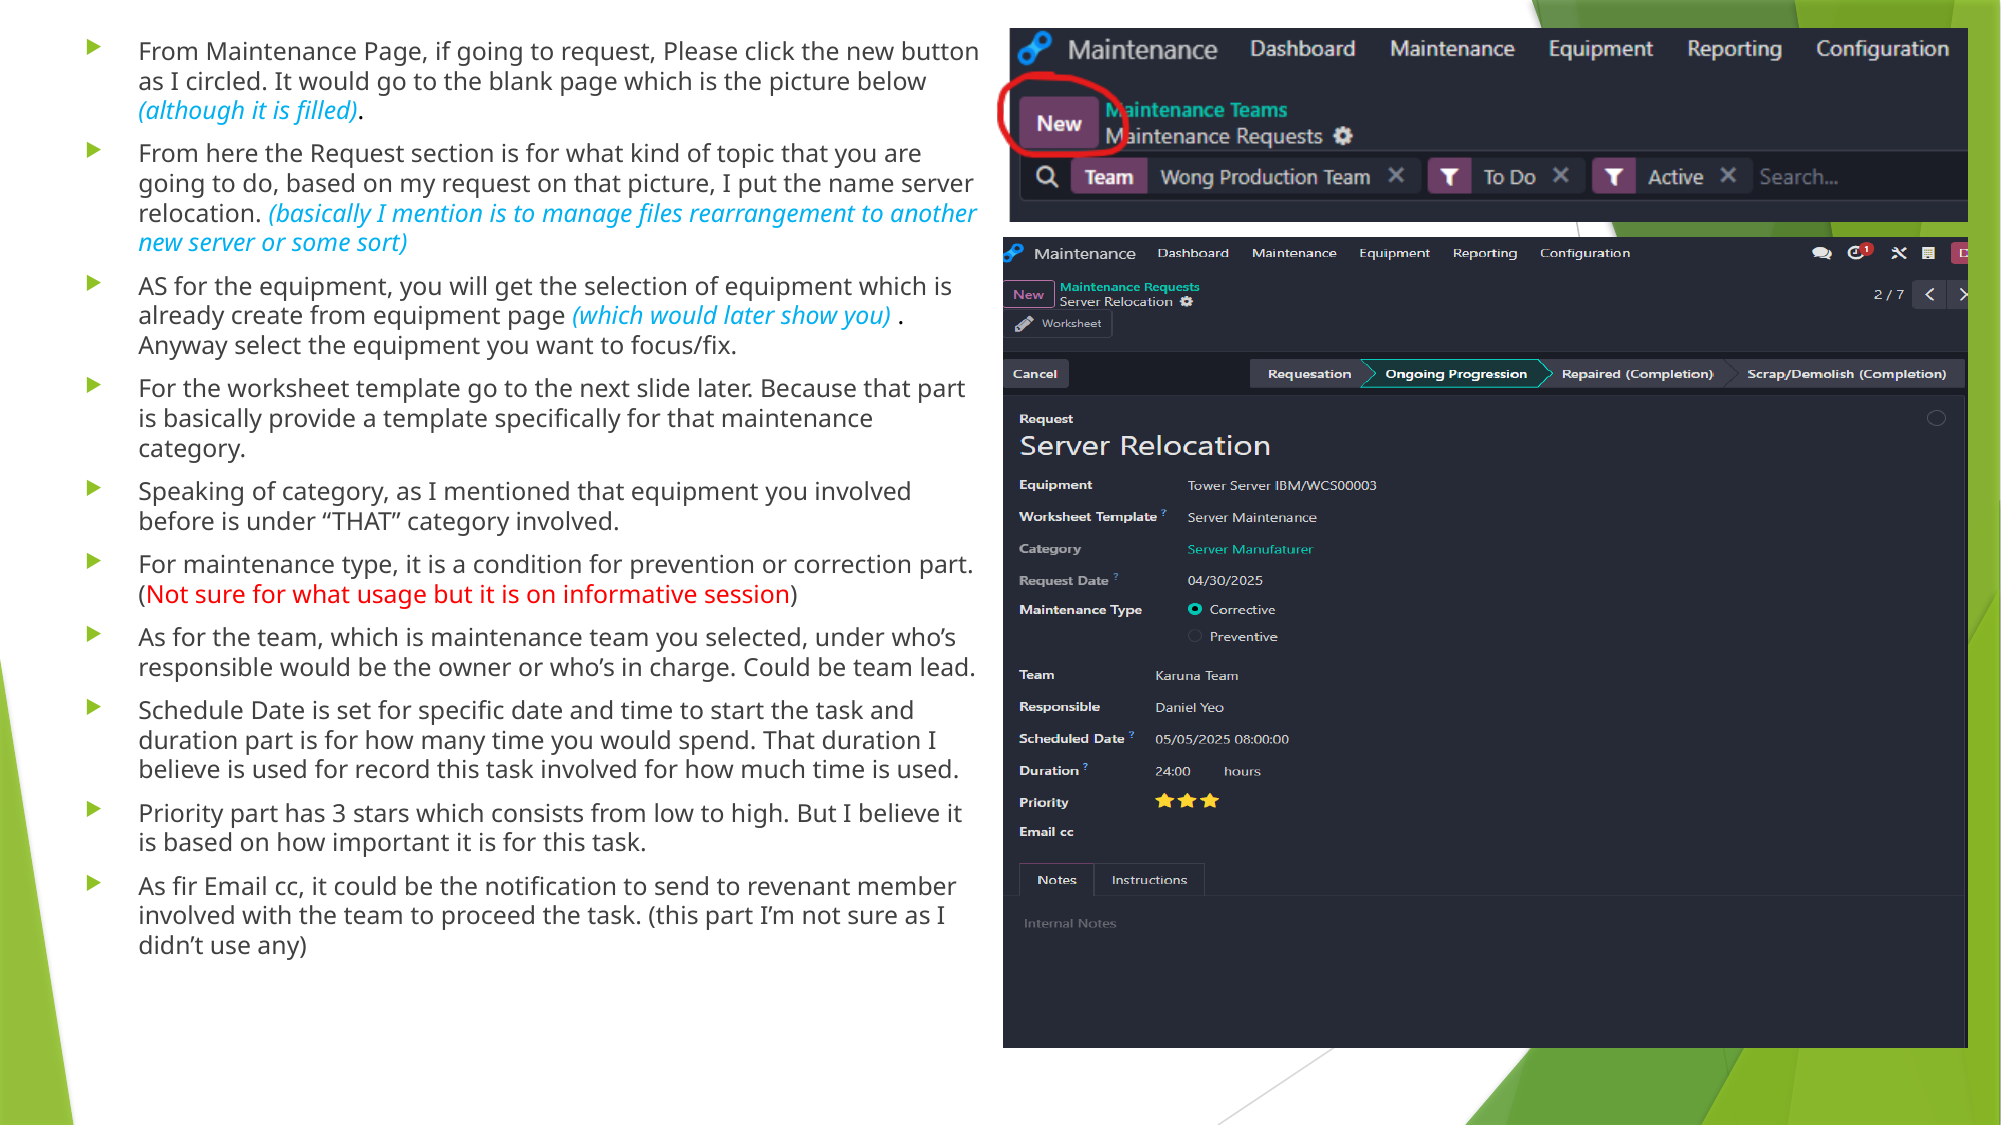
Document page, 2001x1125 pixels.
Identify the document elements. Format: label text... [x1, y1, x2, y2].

picture [996, 27, 1968, 223]
picture [1002, 236, 1968, 1048]
list From Maintenance Page, if going to request, Please click the new button as I circled. It would go to the blank page which is the picture below (although it is filled). From here the Request section is for what kind of topic that you are going to do, based on my request on that picture, I put the name server relocation. (basically I mention is to manage files rearrangement to another new server or some sort) AS for the equipment, you will get the selection of equipment which is already create from equipment page (which would later show you) . Anyway select the equipment you want to focus/fix. For the worksheet template go to the next slide later. Because that part is basically provide a template specifically for that maintenance category. Speaking of category, as I mentioned that equipment you involved before is under “THAT” category involved. For maintenance type, it is a condition for prevention or correction part. (Not sure for what usage but it is on informative session) As for the team, which is maintenance team you selected, under who’s responsible would be the owner or who’s in charge. Could be team lead. Schedule Date is set for specific date and time to start the task and duration part is for how many time you would spend. That duration I believe is used for record this task involved for how much time is used. Priority part has 3 stars which consists from low to high. But I believe it is based on how important it is for this task. As fir Email cc, it could be the notification to send to revenant member involved with the team to proceed the task. (this part I’m not sure as I didn’t use any) [70, 28, 997, 995]
